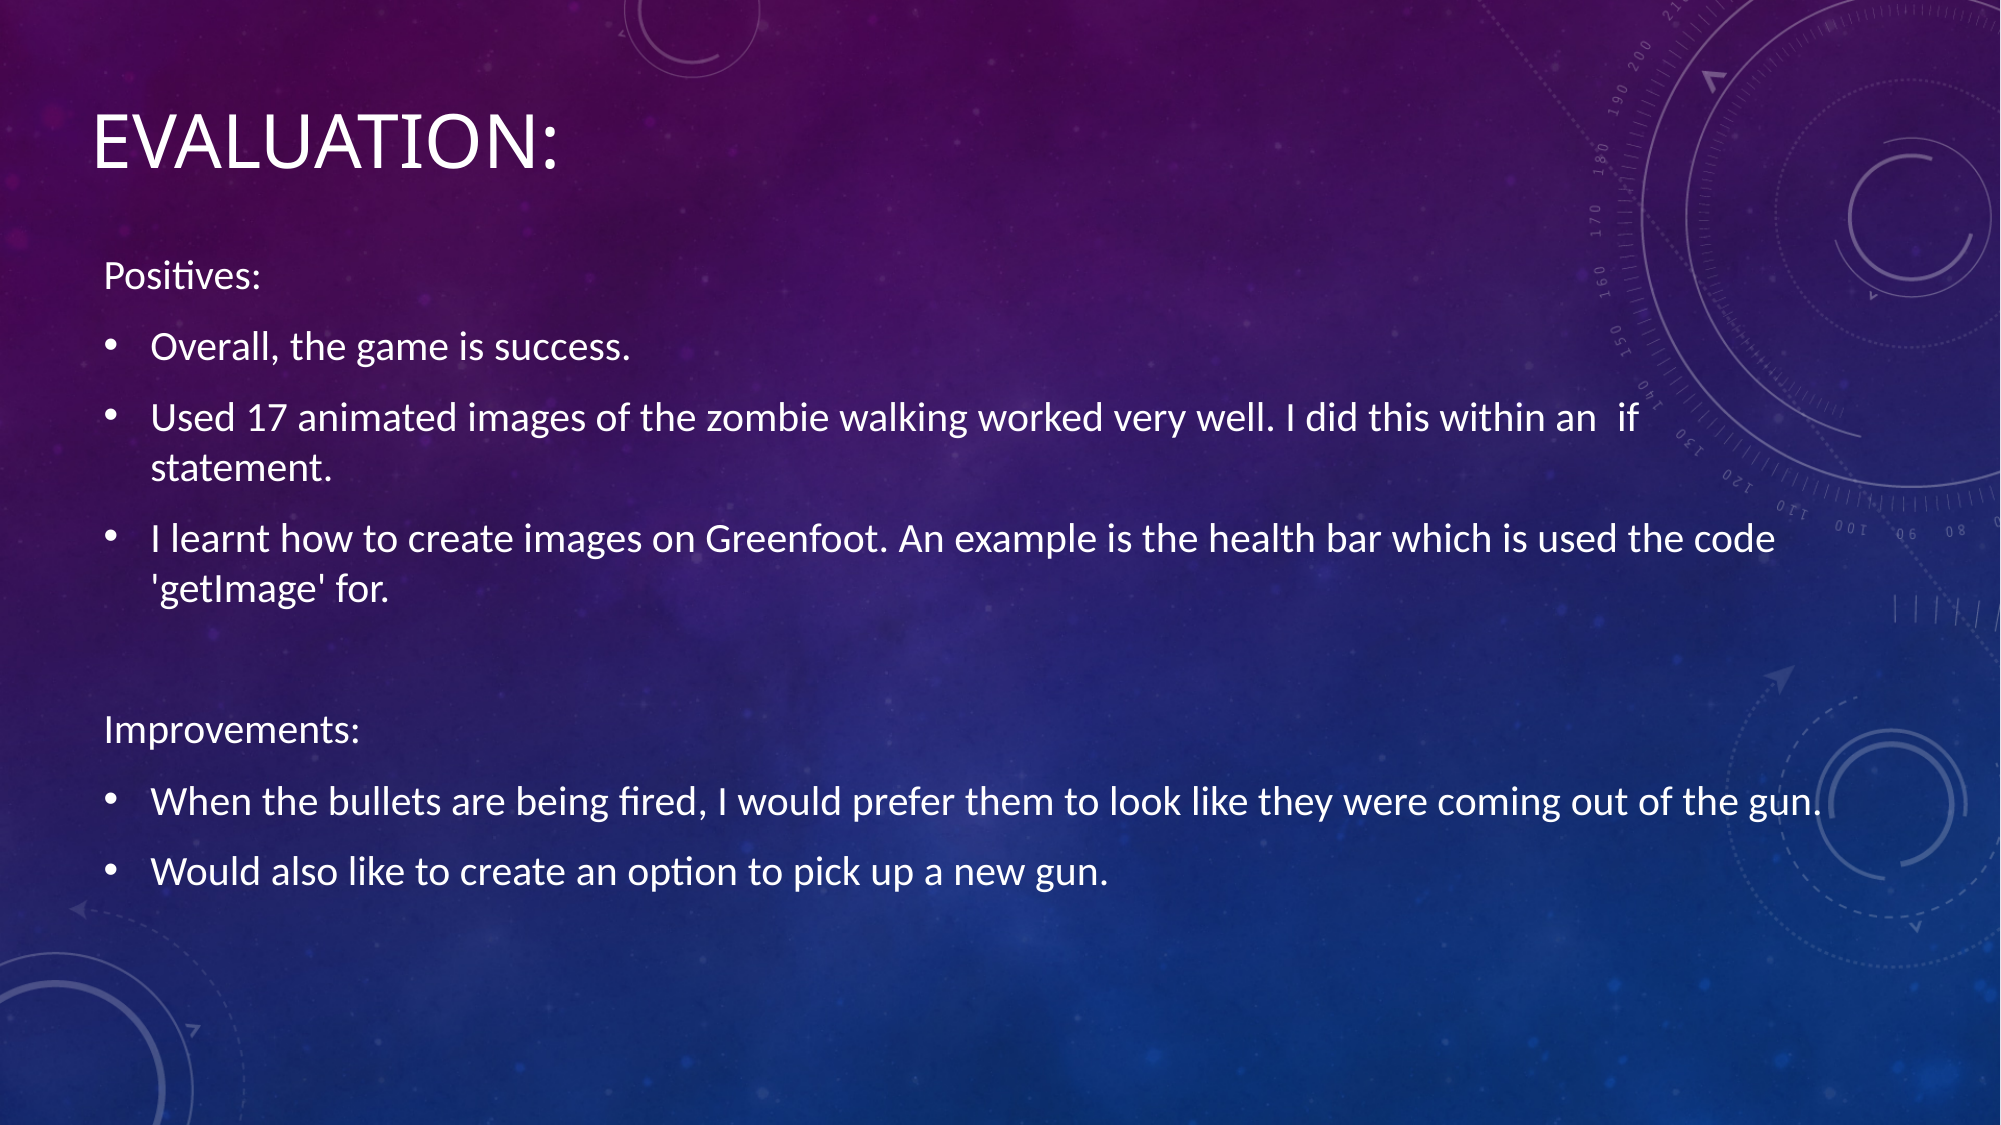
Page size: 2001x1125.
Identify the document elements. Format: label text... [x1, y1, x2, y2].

picture [0, 0, 2001, 1125]
list Positives: Overall, the game is success. Used 17 animated images of the zombie walking worked very well. I did this within an if statement. I learnt how to create images on Greenfoot. An example is the health bar which is used the code 'getImage' for. Improvements: When the bullets are being fired, I would prefer them to look like they were coming out of the gun. Would also like to create an option to pick up a new gun. [88, 219, 1847, 988]
title Evaluation: [75, 19, 1738, 259]
